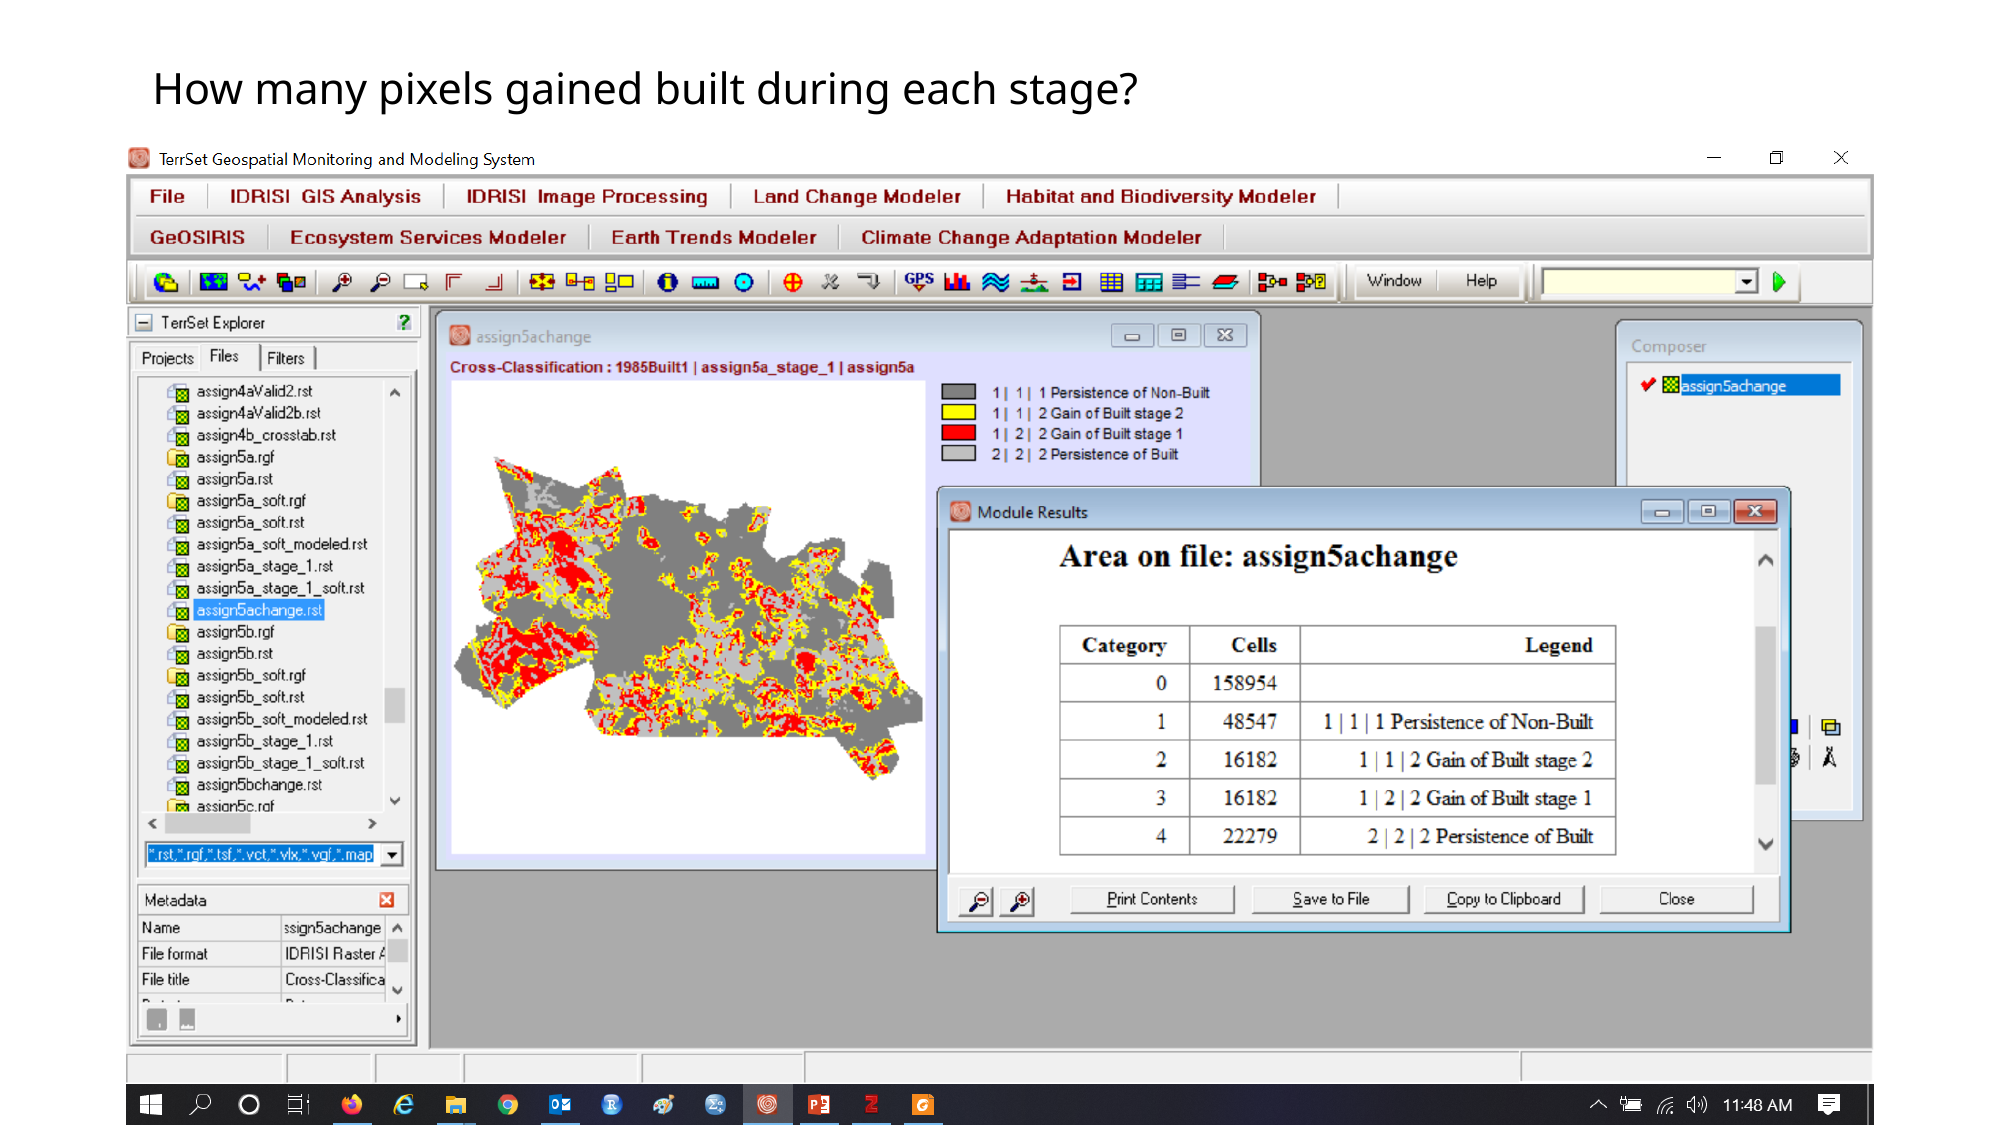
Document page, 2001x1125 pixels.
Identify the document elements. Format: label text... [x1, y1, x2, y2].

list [126, 142, 1874, 1125]
title How many pixels gained built during each stage? [137, 59, 1863, 123]
